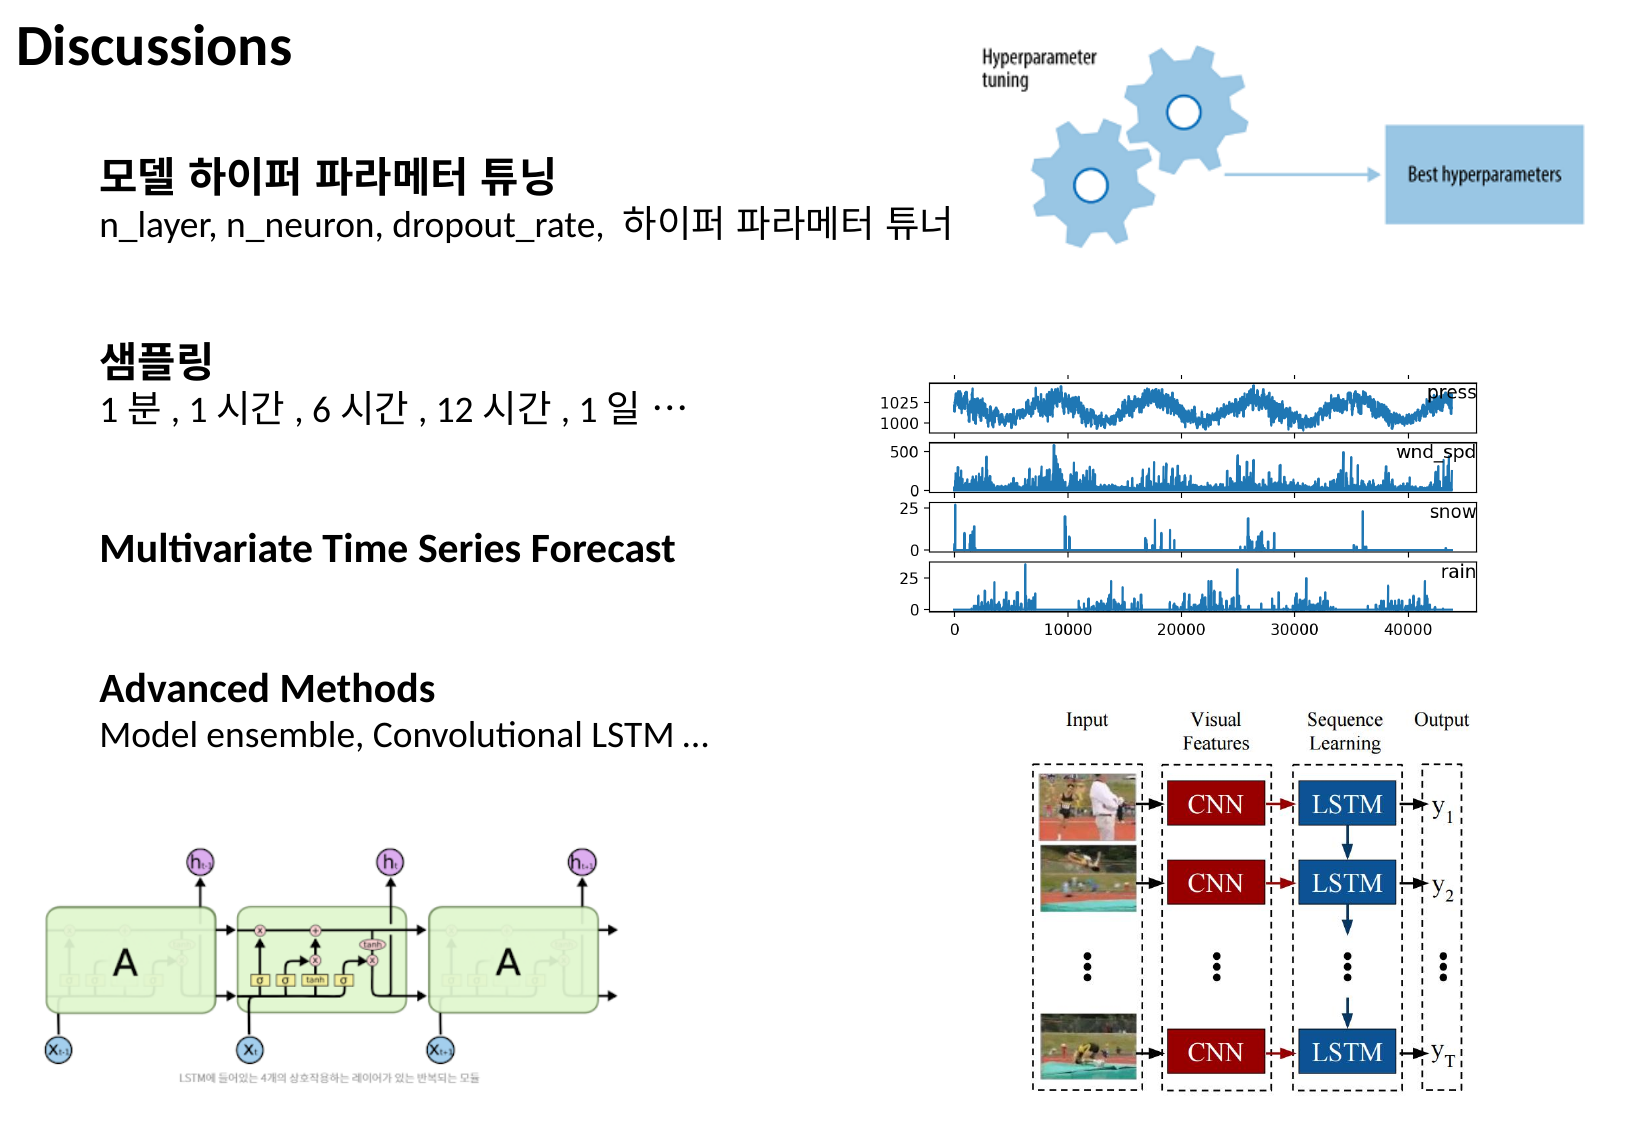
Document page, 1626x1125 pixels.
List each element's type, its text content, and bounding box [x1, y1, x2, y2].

text_box Discussions [1, 0, 308, 85]
picture [1025, 699, 1476, 1101]
picture [981, 45, 1601, 260]
picture [25, 836, 632, 1101]
text_box 모델 하이퍼 파라메터 튜닝 n_layer, n_neuron, dropout_rate, 하이퍼 파라메터 튜너 샘플링 1분, 1시간, 6시간, 12시간, 1일 … Multivariate Time Series Forecast Advanced Methods Model ensemble, Convolutional LSTM … [84, 142, 970, 763]
picture [841, 375, 1547, 670]
